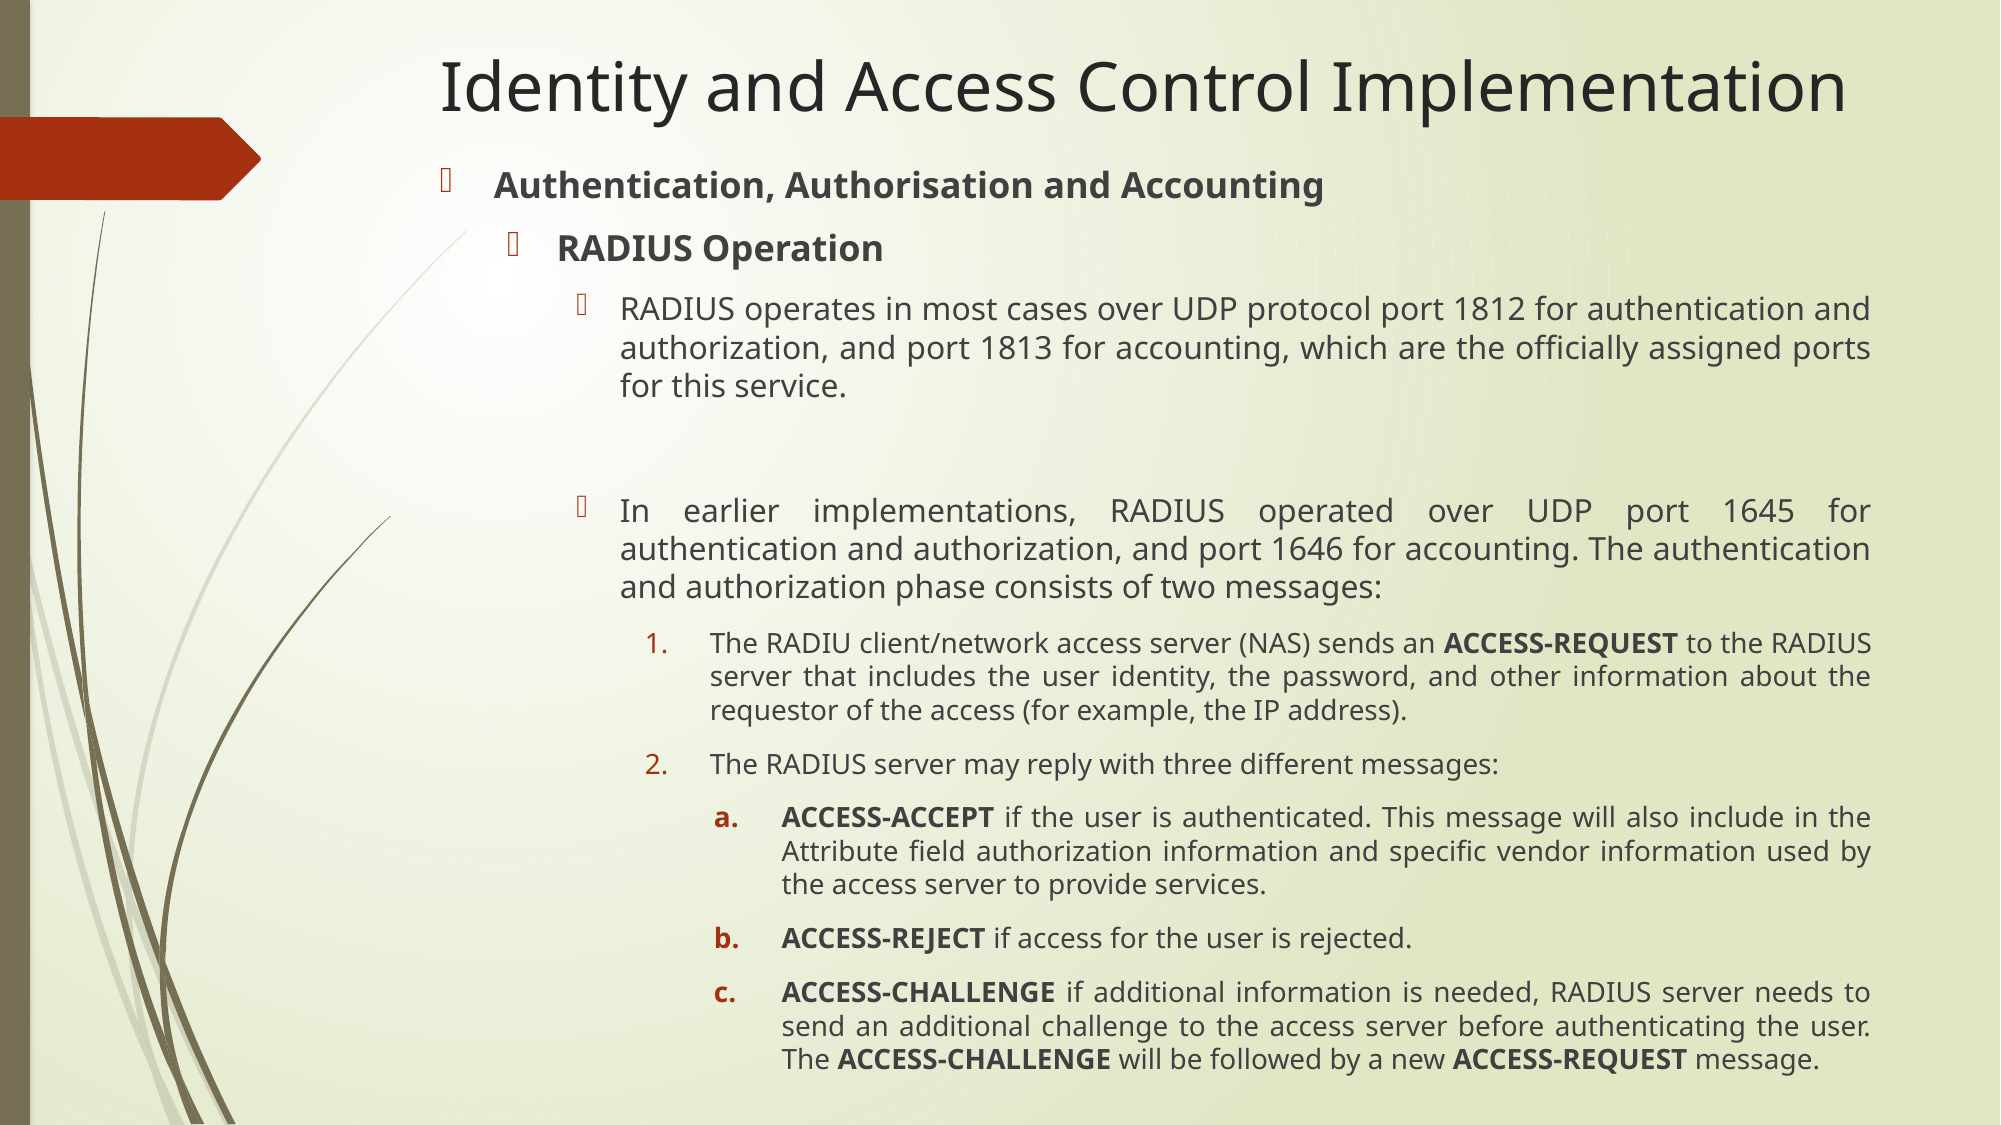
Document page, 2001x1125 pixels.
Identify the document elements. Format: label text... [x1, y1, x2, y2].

title Identity and Access Control Implementation [425, 36, 1888, 155]
list Authentication, Authorisation and Accounting RADIUS Operation RADIUS operates in most cases over UDP protocol port 1812 for authentication and authorization, and port 1813 for accounting, which are the officially assigned ports for this service. In earlier implementations, RADIUS operated over UDP port 1645 for authentication and authorization, and port 1646 for accounting. The authentication and authorization phase consists of two messages: The RADIU client/network access server (NAS) sends an ACCESS-REQUEST to the RADIUS server that includes the user identity, the password, and other information about the requestor of the access (for example, the IP address). The RADIUS server may reply with three different messages: ACCESS-ACCEPT if the user is authenticated. This message will also include in the Attribute field authorization information and specific vendor information used by the access server to provide services. ACCESS-REJECT if access for the user is rejected. ACCESS-CHALLENGE if additional information is needed, RADIUS server needs to send an additional challenge to the access server before authenticating the user. The ACCESS-CHALLENGE will be followed by a new ACCESS-REQUEST message. [424, 155, 1888, 1089]
